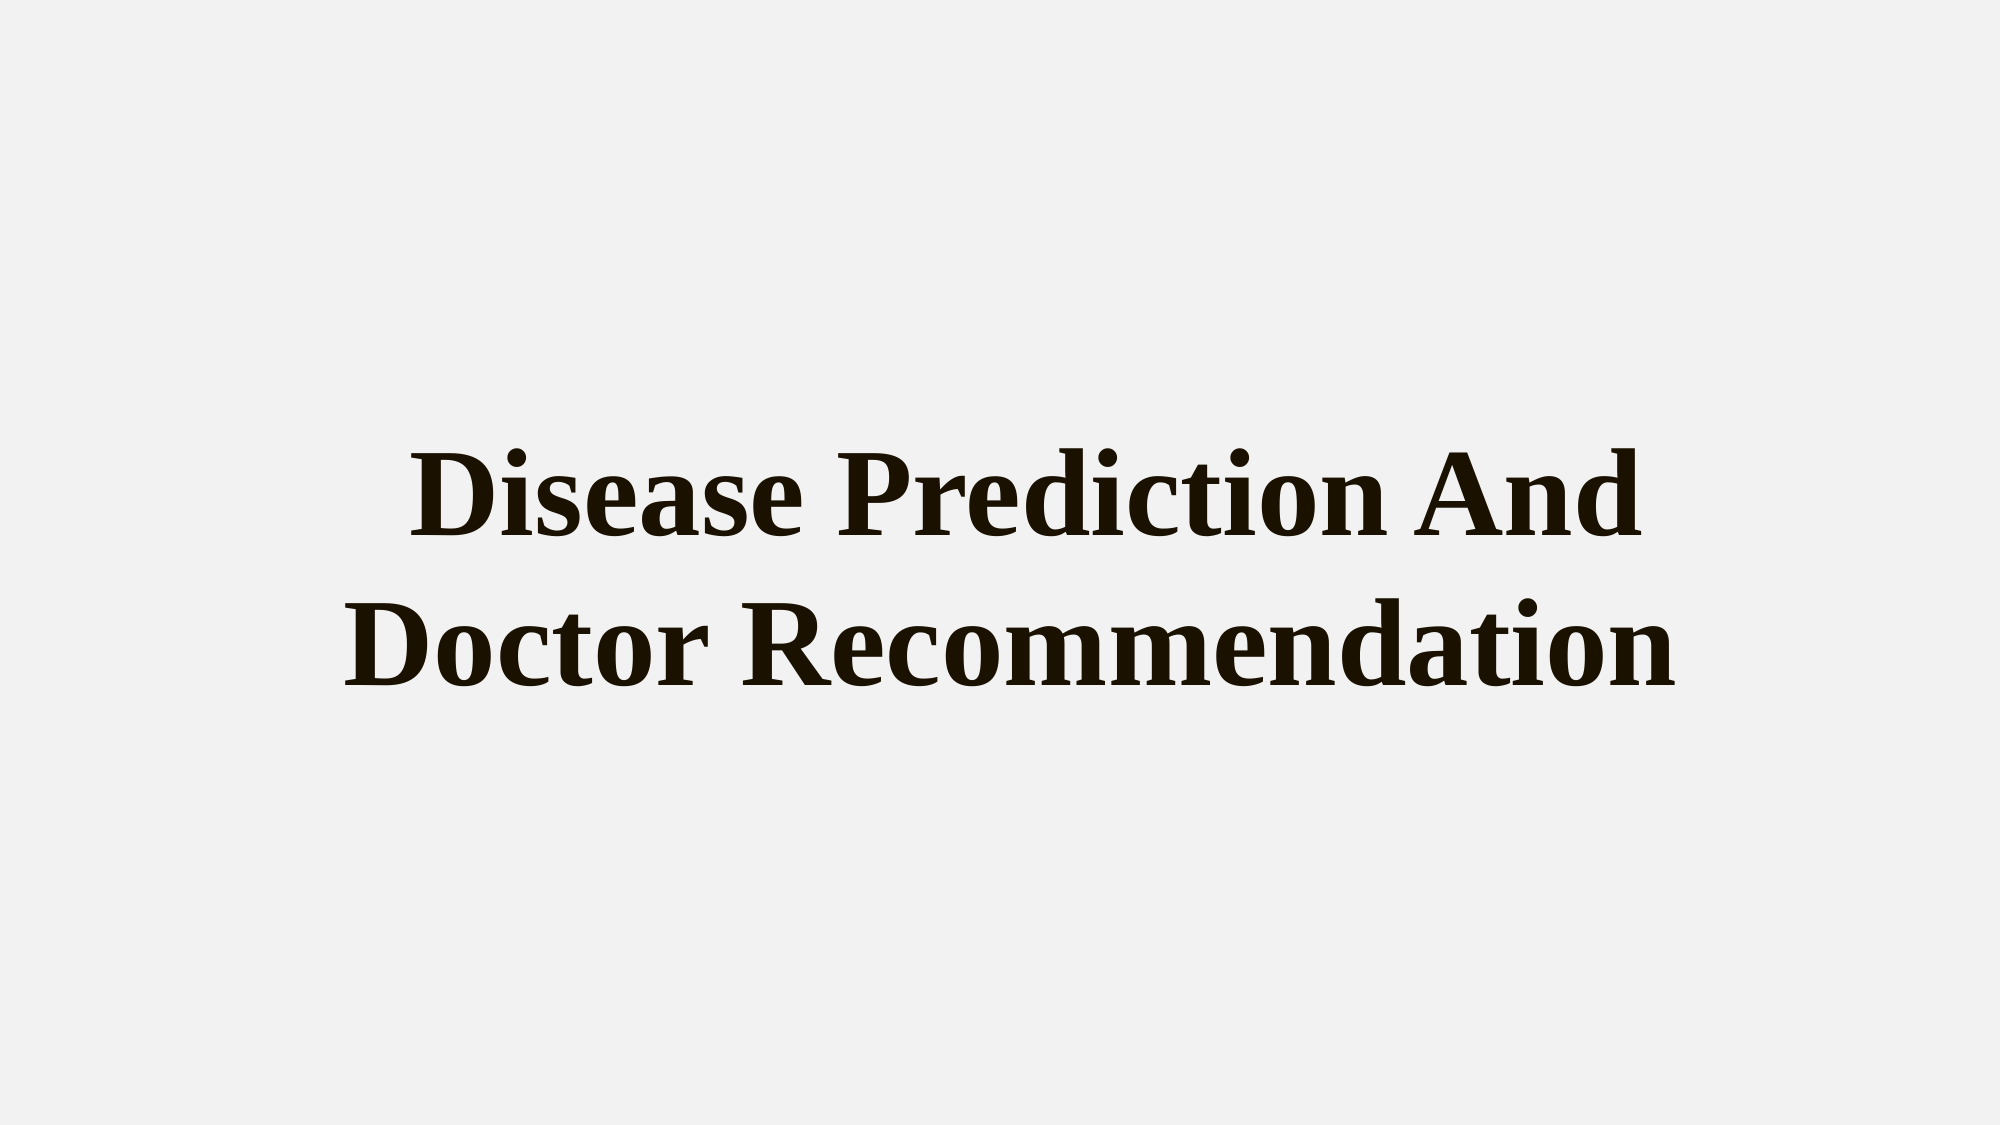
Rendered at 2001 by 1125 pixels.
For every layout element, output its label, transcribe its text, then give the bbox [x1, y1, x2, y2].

text_box Disease Prediction And Doctor Recommendation [258, 403, 1795, 719]
